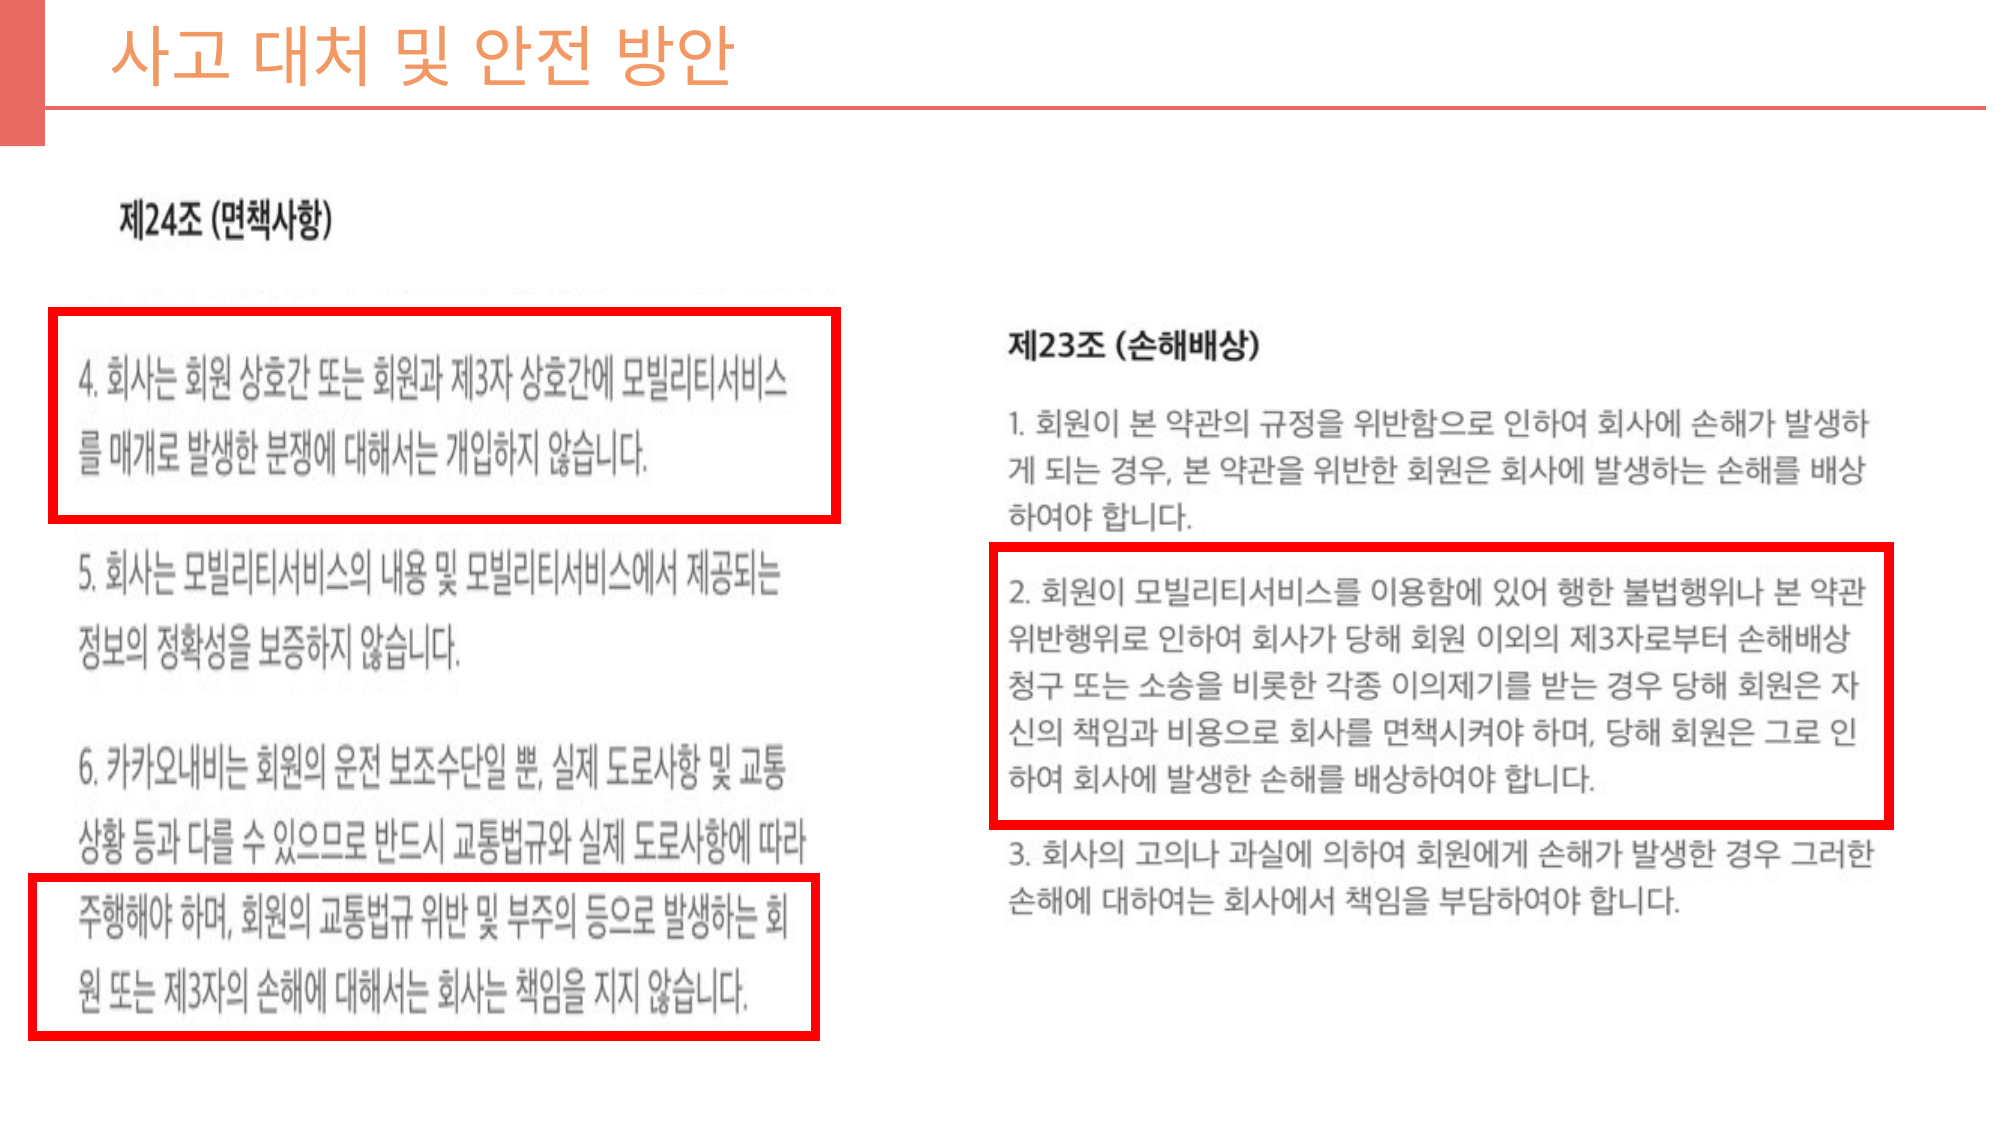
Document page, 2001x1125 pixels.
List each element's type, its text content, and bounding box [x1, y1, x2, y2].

picture [39, 133, 892, 1080]
text_box 사고 대처 및 안전 방안 [38, 7, 810, 102]
text_box [0, 0, 46, 147]
picture [961, 306, 1931, 964]
text_box [31, 877, 39, 1037]
